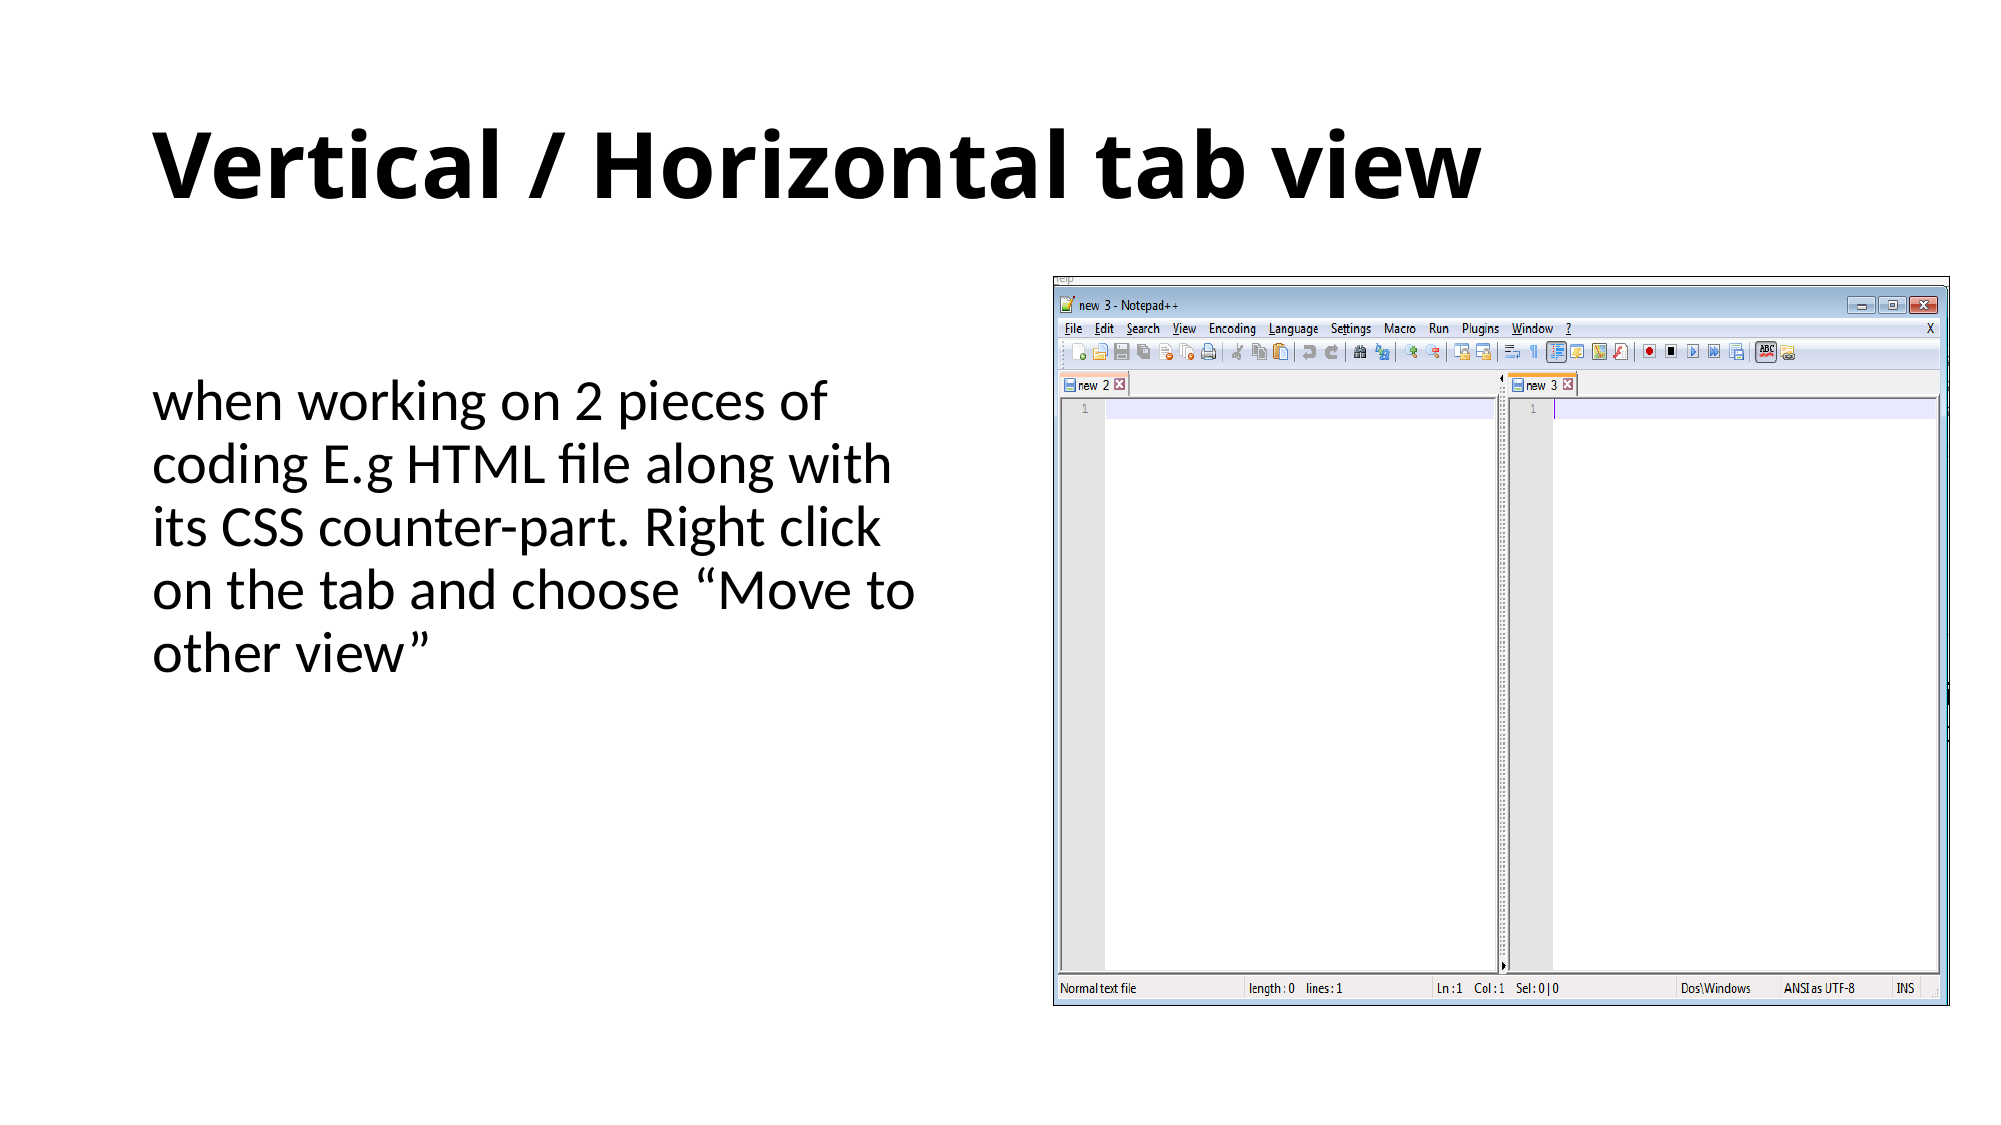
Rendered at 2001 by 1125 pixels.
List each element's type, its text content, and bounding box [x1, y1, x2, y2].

title Vertical / Horizontal tab view [137, 59, 1863, 278]
picture [1053, 276, 1950, 1006]
list when working on 2 pieces of coding E.g HTML file along with its CSS counter-part. Right click on the tab and choose “Move to other view” [137, 299, 972, 1014]
